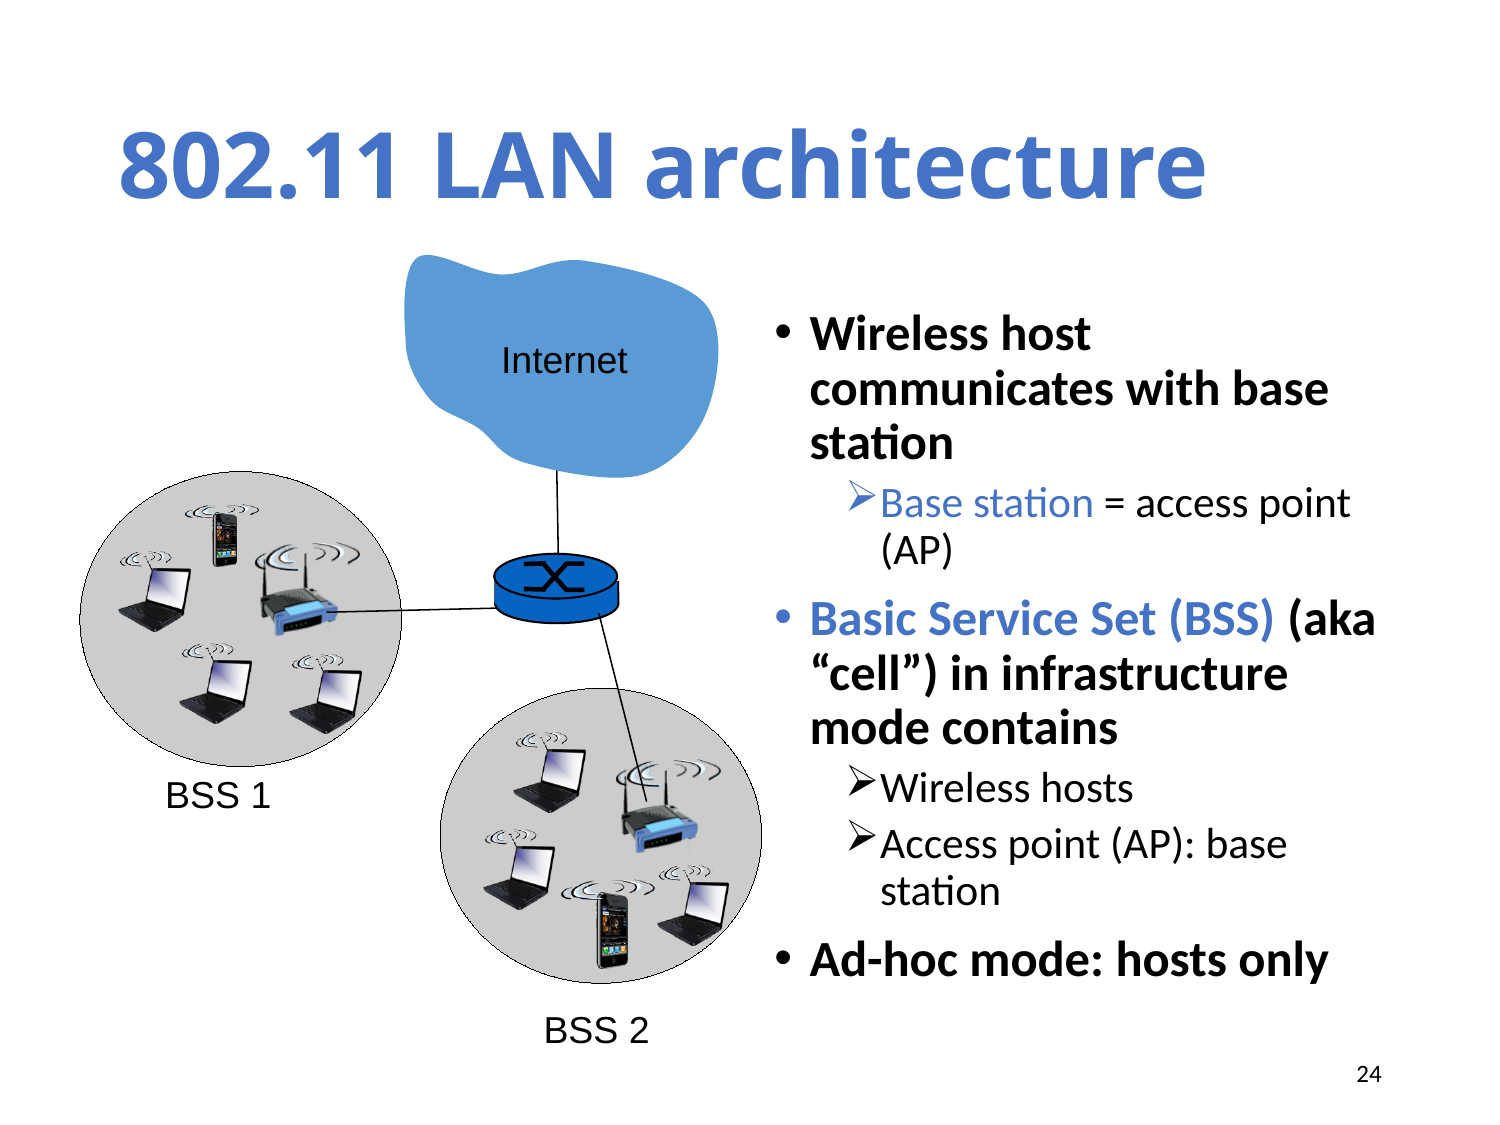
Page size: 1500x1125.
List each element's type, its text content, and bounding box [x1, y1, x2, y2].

list Wireless host communicates with base station Base station = access point (AP) Basic Service Set (BSS) (aka “cell”) in infrastructure mode contains Wireless hosts Access point (AP): base station Ad-hoc mode: hosts only [759, 299, 1397, 1014]
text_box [289, 652, 362, 734]
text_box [560, 878, 655, 969]
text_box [184, 503, 259, 567]
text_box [657, 863, 729, 946]
slide_number 24 [1059, 1042, 1397, 1103]
title 802.11 LAN architecture [103, 59, 1397, 278]
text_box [179, 641, 252, 724]
text_box BSS 1 [150, 763, 324, 823]
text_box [615, 758, 721, 854]
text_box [254, 541, 360, 637]
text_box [483, 827, 555, 910]
text_box BSS 2 [528, 998, 665, 1059]
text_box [513, 730, 586, 813]
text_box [494, 553, 619, 624]
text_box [401, 246, 727, 484]
text_box [440, 688, 762, 984]
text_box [118, 549, 191, 632]
text_box [79, 471, 402, 767]
